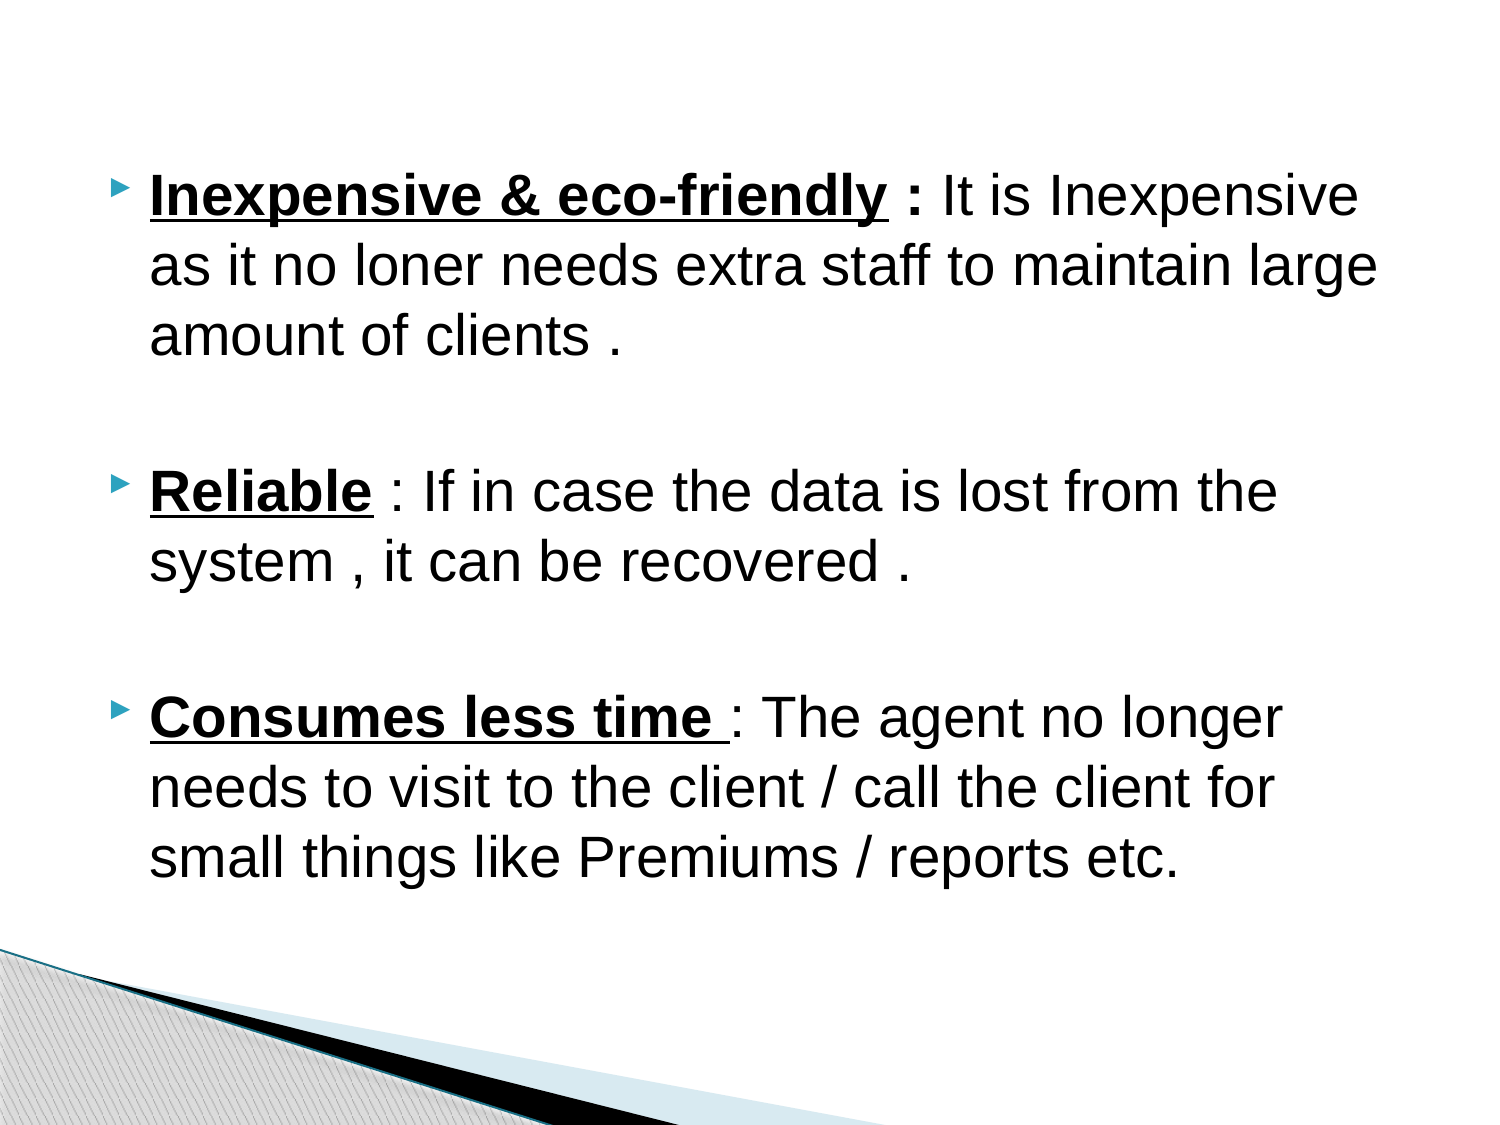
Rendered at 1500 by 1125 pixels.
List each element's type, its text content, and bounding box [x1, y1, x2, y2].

list Inexpensive & eco-friendly : It is Inexpensive as it no loner needs extra staff to maintain large amount of clients . Reliable : If in case the data is lost from the system , it can be recovered . Consumes less time : The agent no longer needs to visit to the client / call the client for small things like Premiums / reports etc. [75, 149, 1425, 986]
